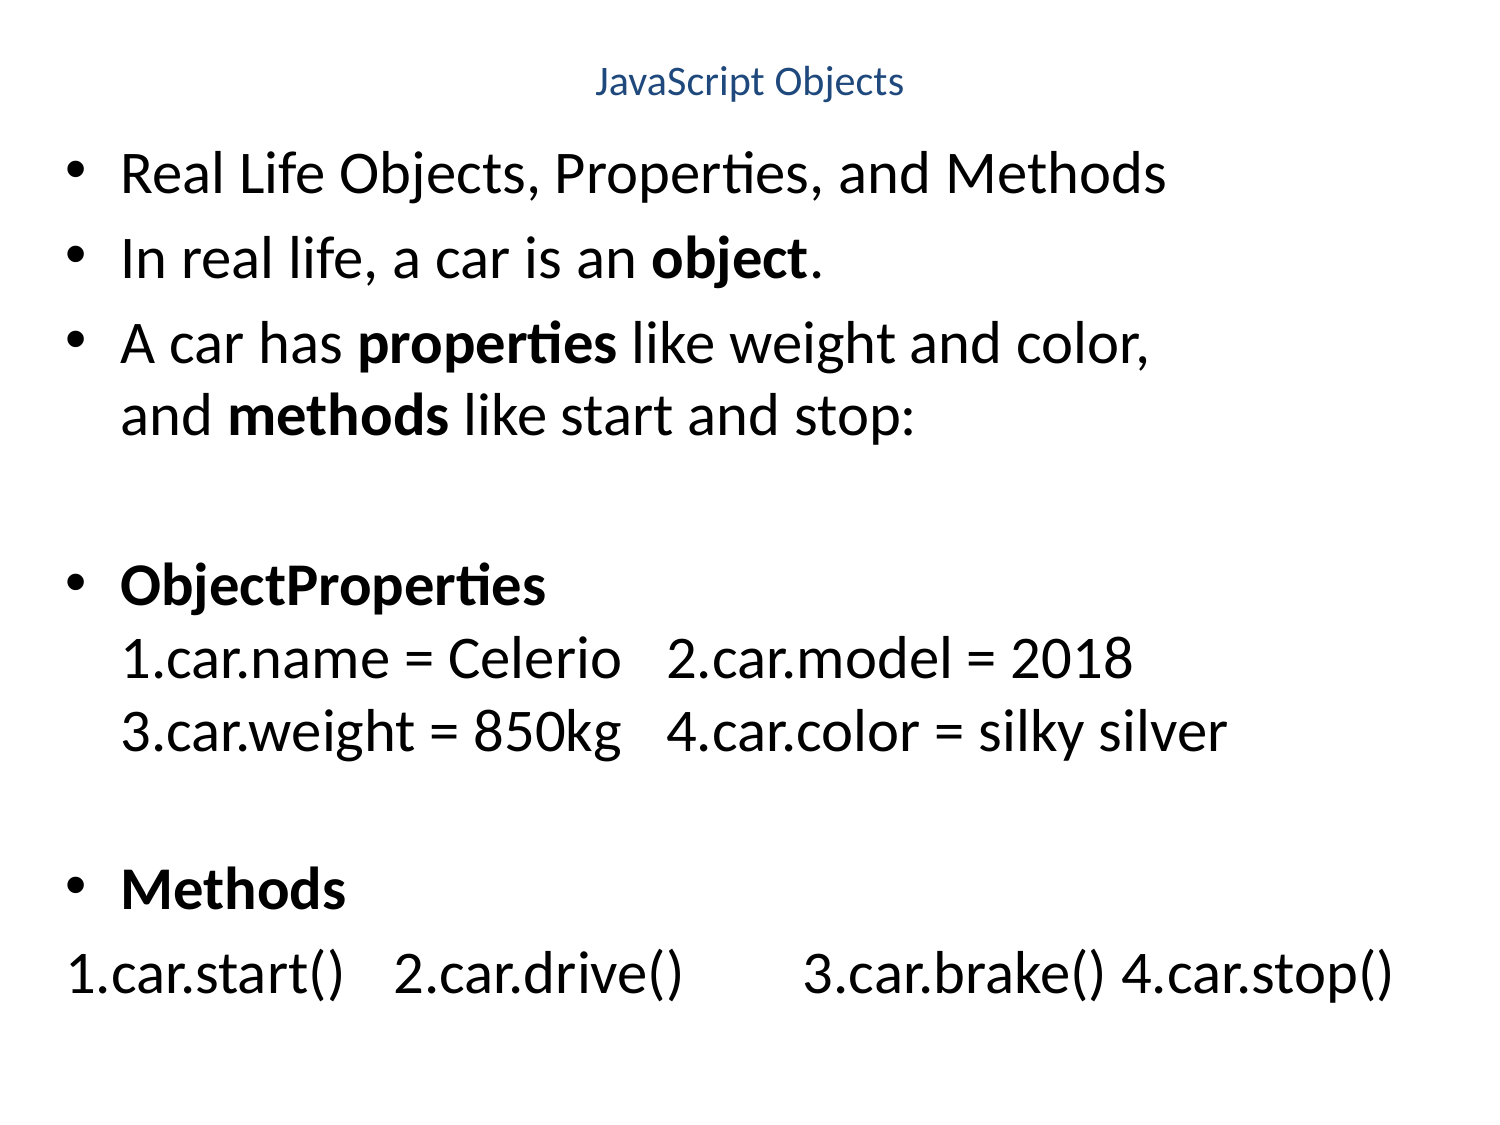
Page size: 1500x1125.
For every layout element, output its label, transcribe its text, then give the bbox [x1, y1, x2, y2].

title JavaScript Objects [75, 45, 1425, 125]
list Real Life Objects, Properties, and Methods In real life, a car is an object. A car has properties like weight and color, and methods like start and stop: ObjectProperties 1.car.name = Celerio 2.car.model = 2018 3.car.weight = 850kg 4.car.color = silky silver Methods 1.car.start() 2.car.drive() 3.car.brake() 4.car.stop() [50, 125, 1425, 1075]
